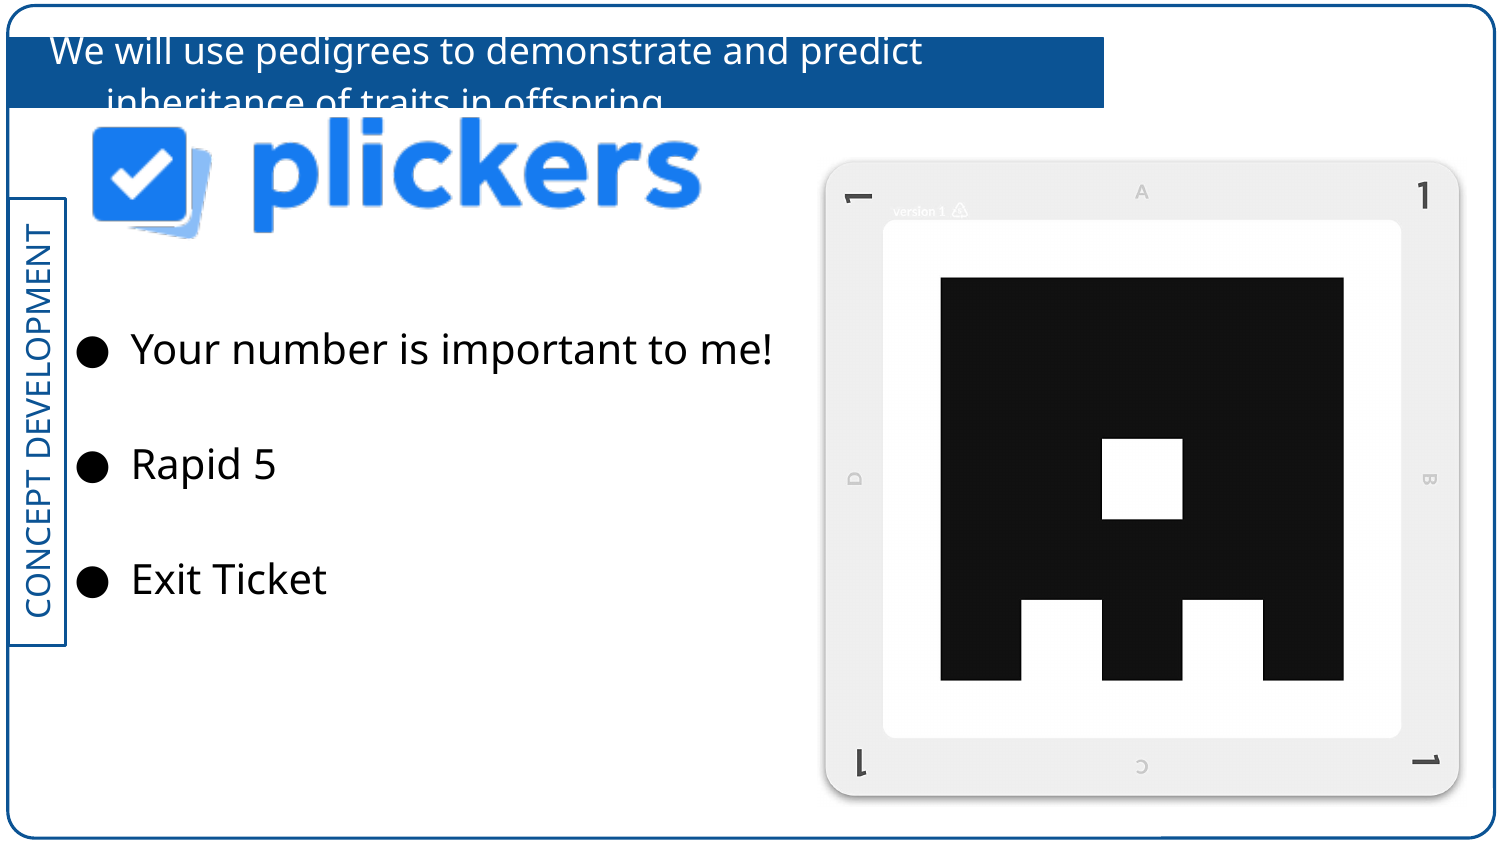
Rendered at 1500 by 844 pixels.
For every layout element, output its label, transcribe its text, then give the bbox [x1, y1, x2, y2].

subtitle We will use pedigrees to demonstrate and predict inheritance of traits in offspring [860, 43, 1097, 101]
picture [0, 36, 1467, 807]
list Your number is important to me! Rapid 5 Exit Ticket [40, 326, 811, 807]
